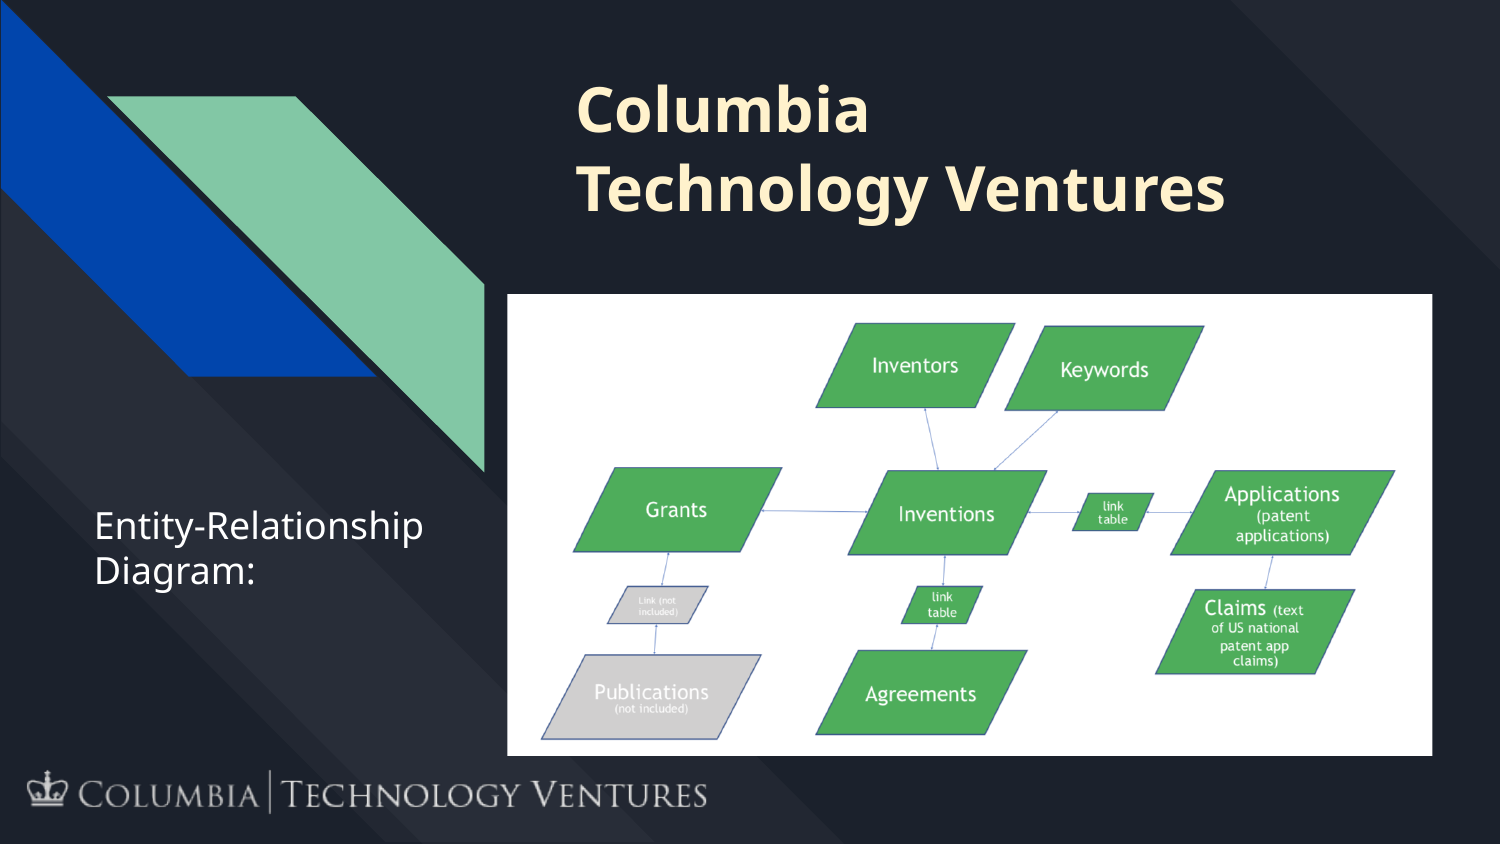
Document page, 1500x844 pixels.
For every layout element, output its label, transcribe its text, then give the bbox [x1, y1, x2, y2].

picture [13, 281, 1433, 844]
title Columbia Technology Ventures [560, 34, 1380, 279]
subtitle Entity-Relationship Diagram: [78, 487, 501, 571]
